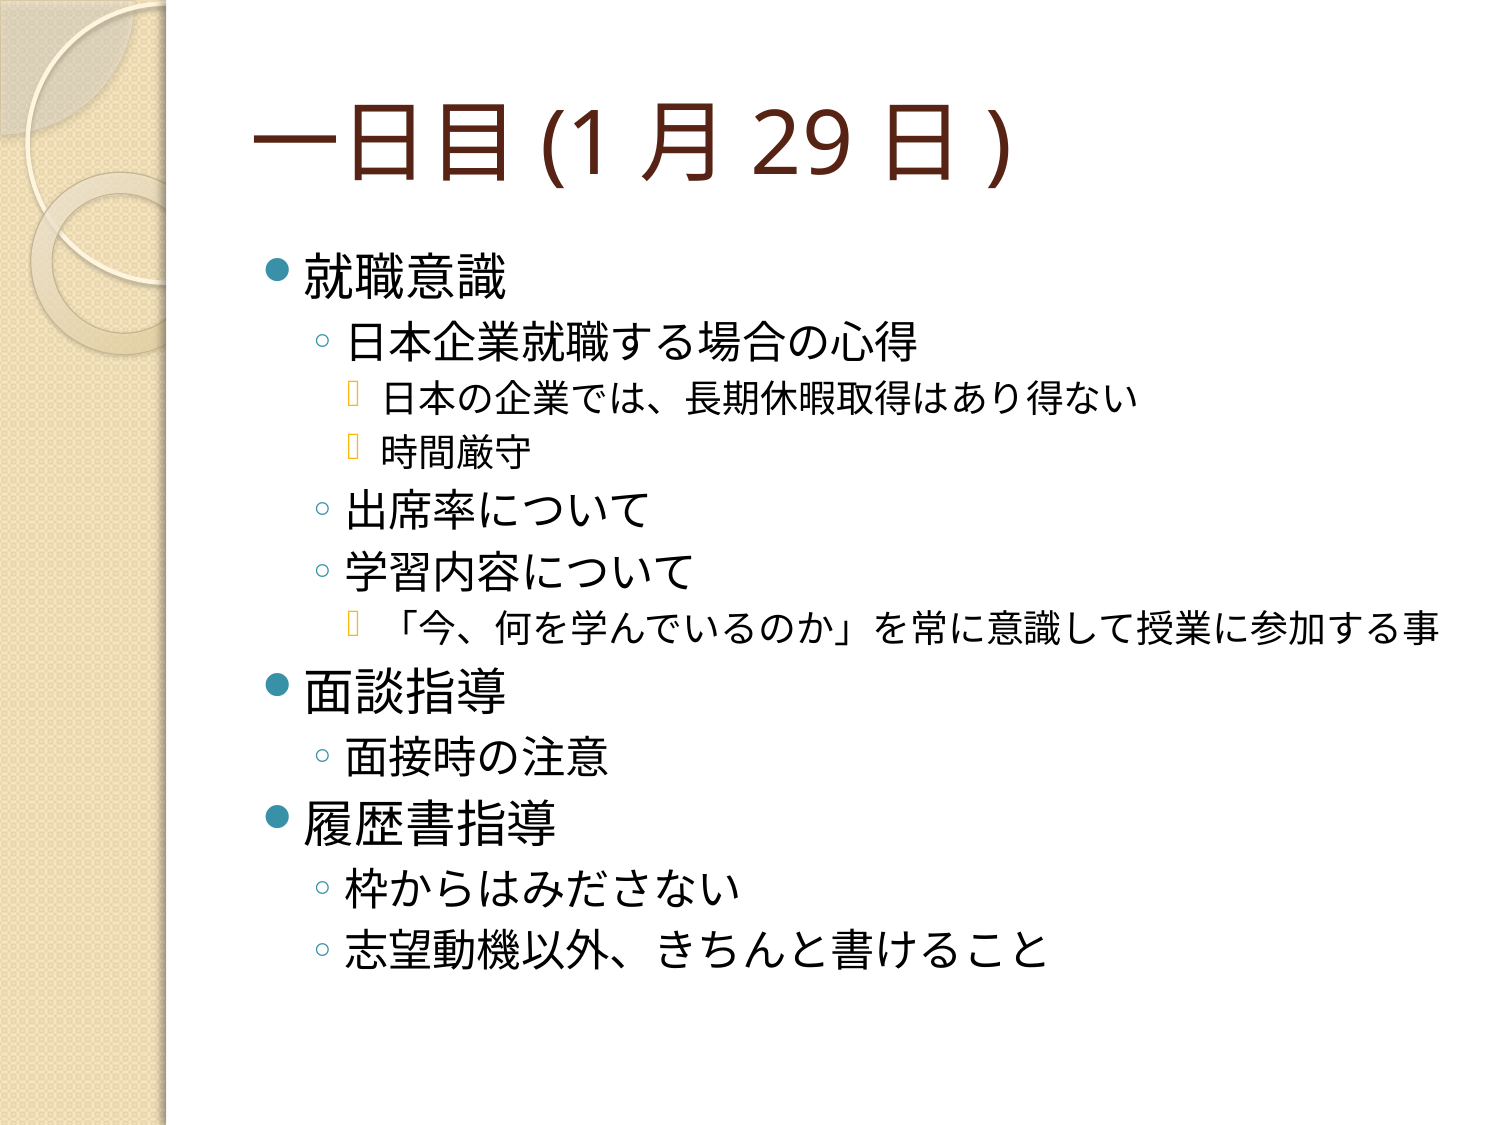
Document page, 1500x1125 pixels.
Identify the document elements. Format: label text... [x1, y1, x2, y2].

list 就職意識 日本企業就職する場合の心得 日本の企業では、長期休暇取得はあり得ない 時間厳守 出席率について 学習内容について 「今、何を学んでいるのか」を常に意識して授業に参加する事 面談指導 面接時の注意 履歴書指導 枠からはみださない 志望動機以外、きちんと書けること [235, 237, 1466, 1025]
title 一日目(1月29日) [235, 45, 1466, 233]
